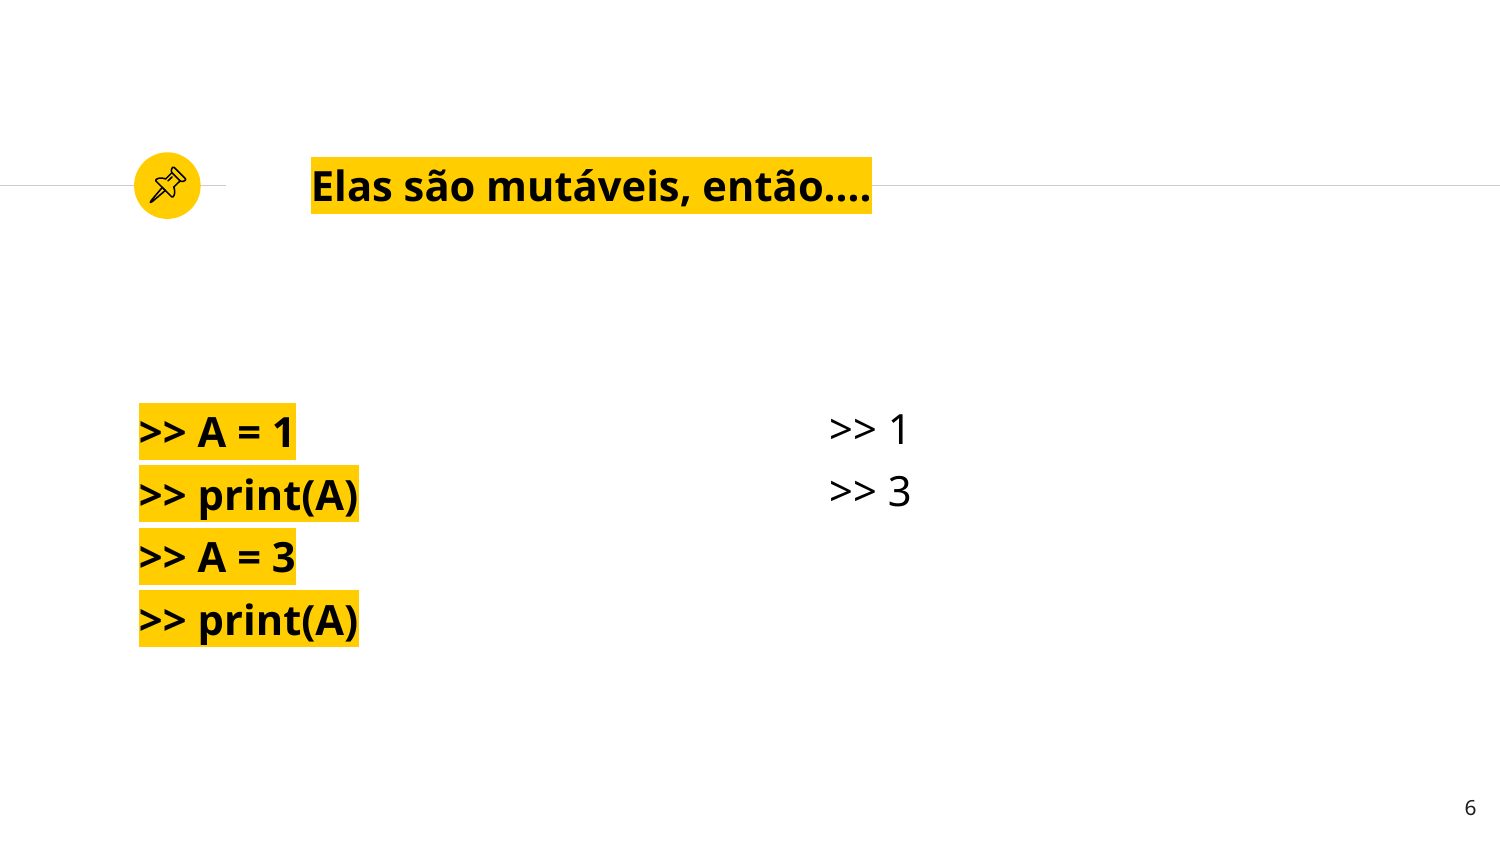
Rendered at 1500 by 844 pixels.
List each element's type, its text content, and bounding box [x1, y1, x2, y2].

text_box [150, 166, 186, 203]
title Elas são mutáveis, então.... [295, 149, 922, 221]
slide_number ‹#› [1401, 779, 1492, 844]
list >> 1 >> 3 [814, 387, 1377, 600]
list >> A = 1 >> print(A) >> A = 3 >> print(A) [123, 390, 686, 597]
